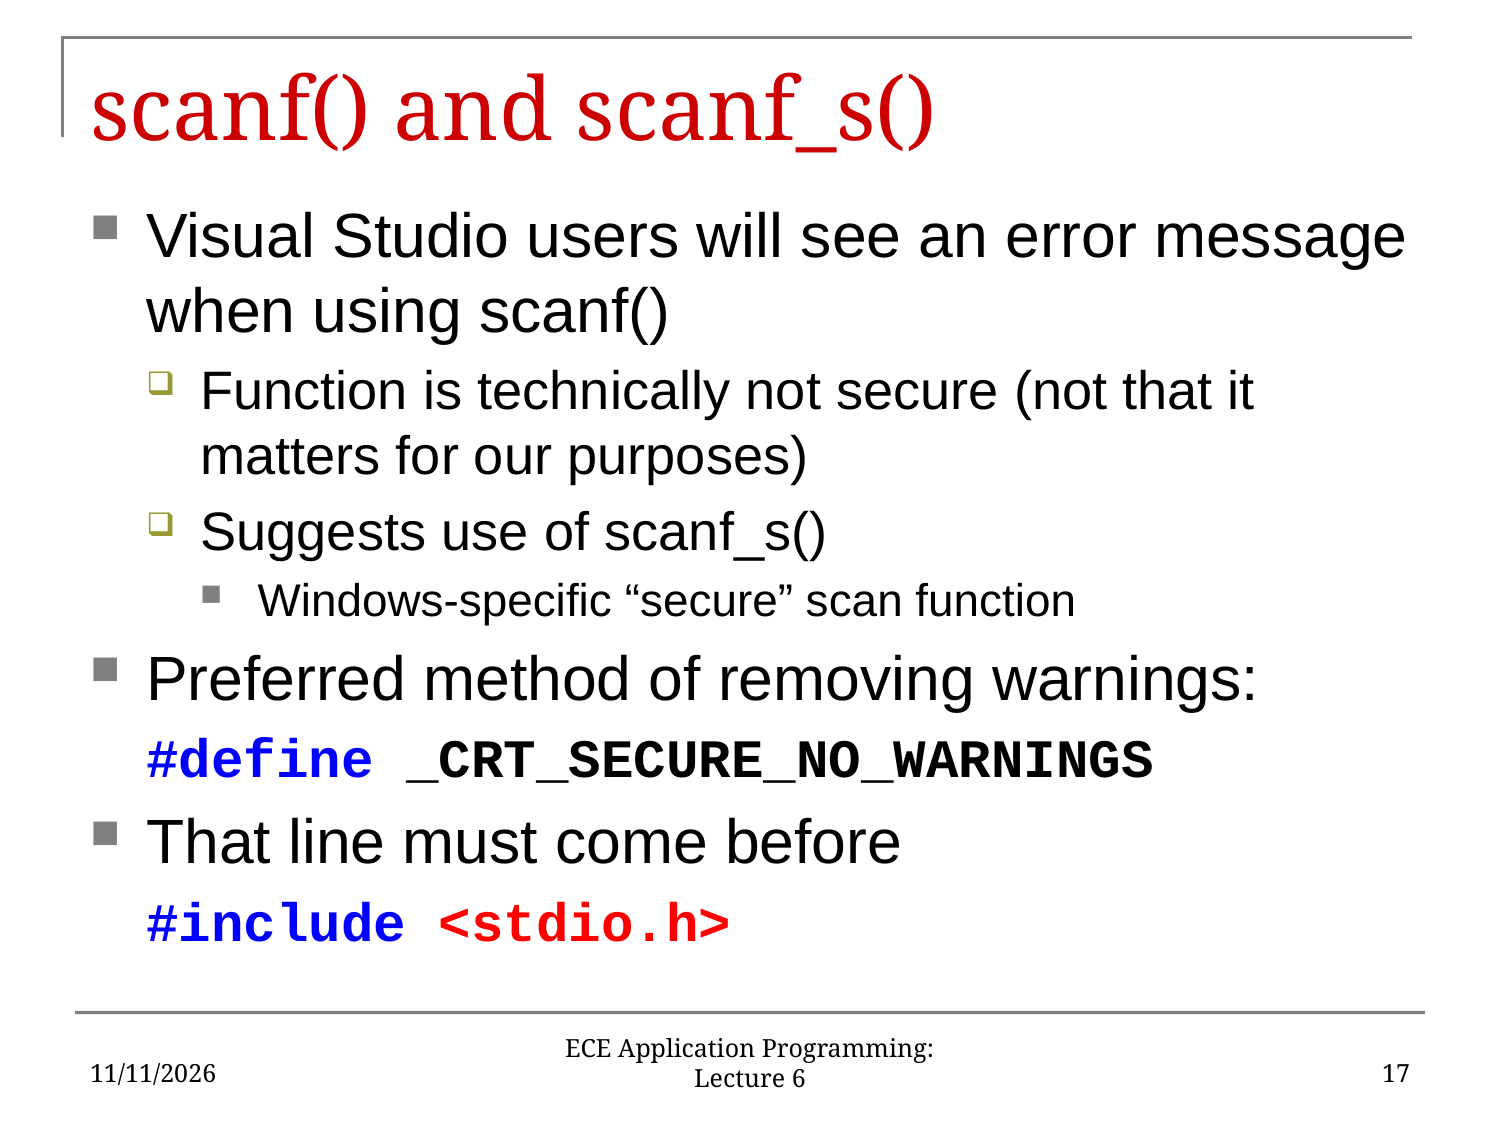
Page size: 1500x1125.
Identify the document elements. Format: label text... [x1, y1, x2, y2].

list Visual Studio users will see an error message when using scanf() Function is technically not secure (not that it matters for our purposes) Suggests use of scanf_s() Windows-specific “secure” scan function Preferred method of removing warnings: #define _CRT_SECURE_NO_WARNINGS That line must come before #include <stdio.h> [75, 187, 1425, 1006]
footer ECE Application Programming: Lecture 6 [512, 1024, 988, 1101]
title scanf() and scanf_s() [75, 45, 1425, 163]
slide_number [74, 1023, 426, 1100]
slide_number 17 [1074, 1023, 1426, 1100]
